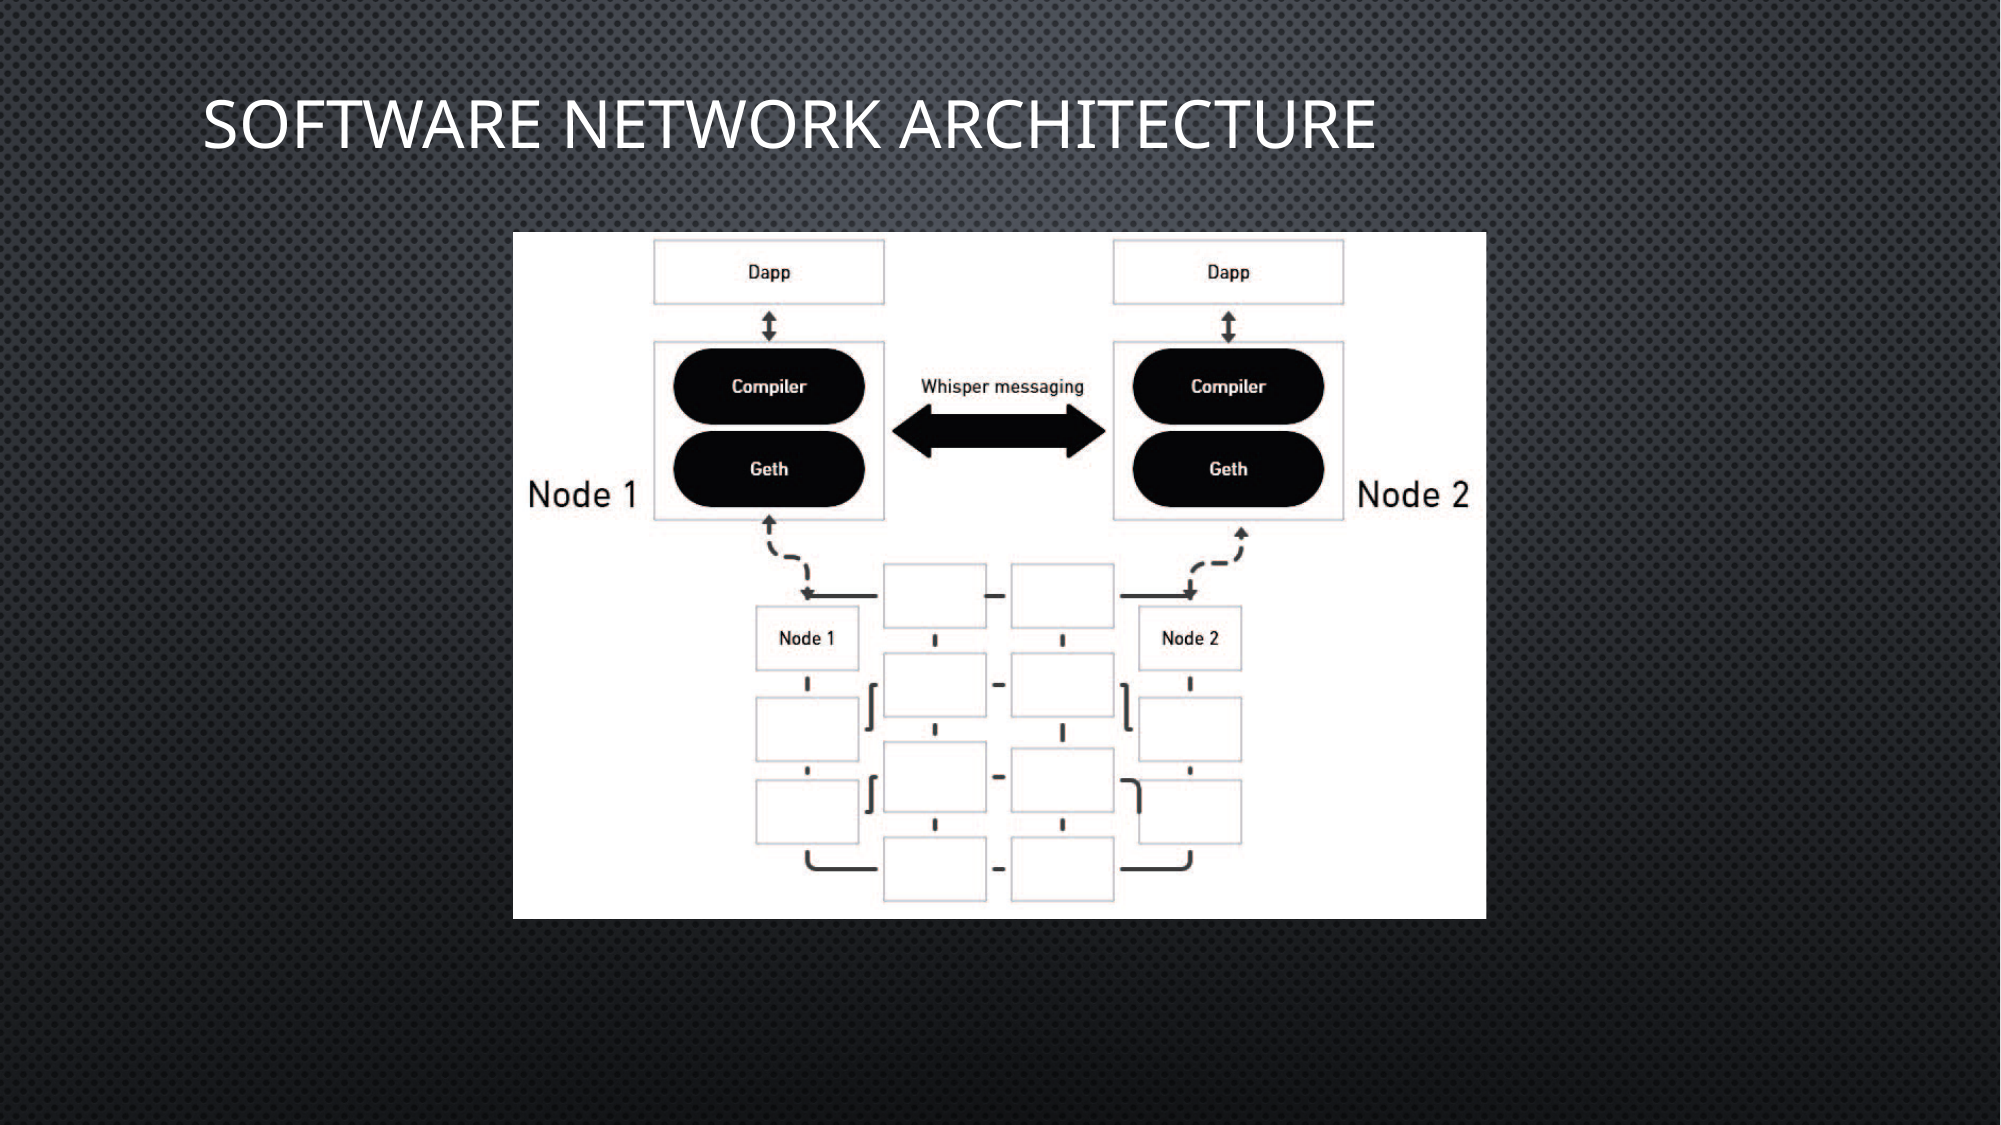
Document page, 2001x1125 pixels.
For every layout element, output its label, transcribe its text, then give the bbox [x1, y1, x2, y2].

title Software network architecture [187, 68, 1813, 175]
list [512, 232, 1487, 919]
